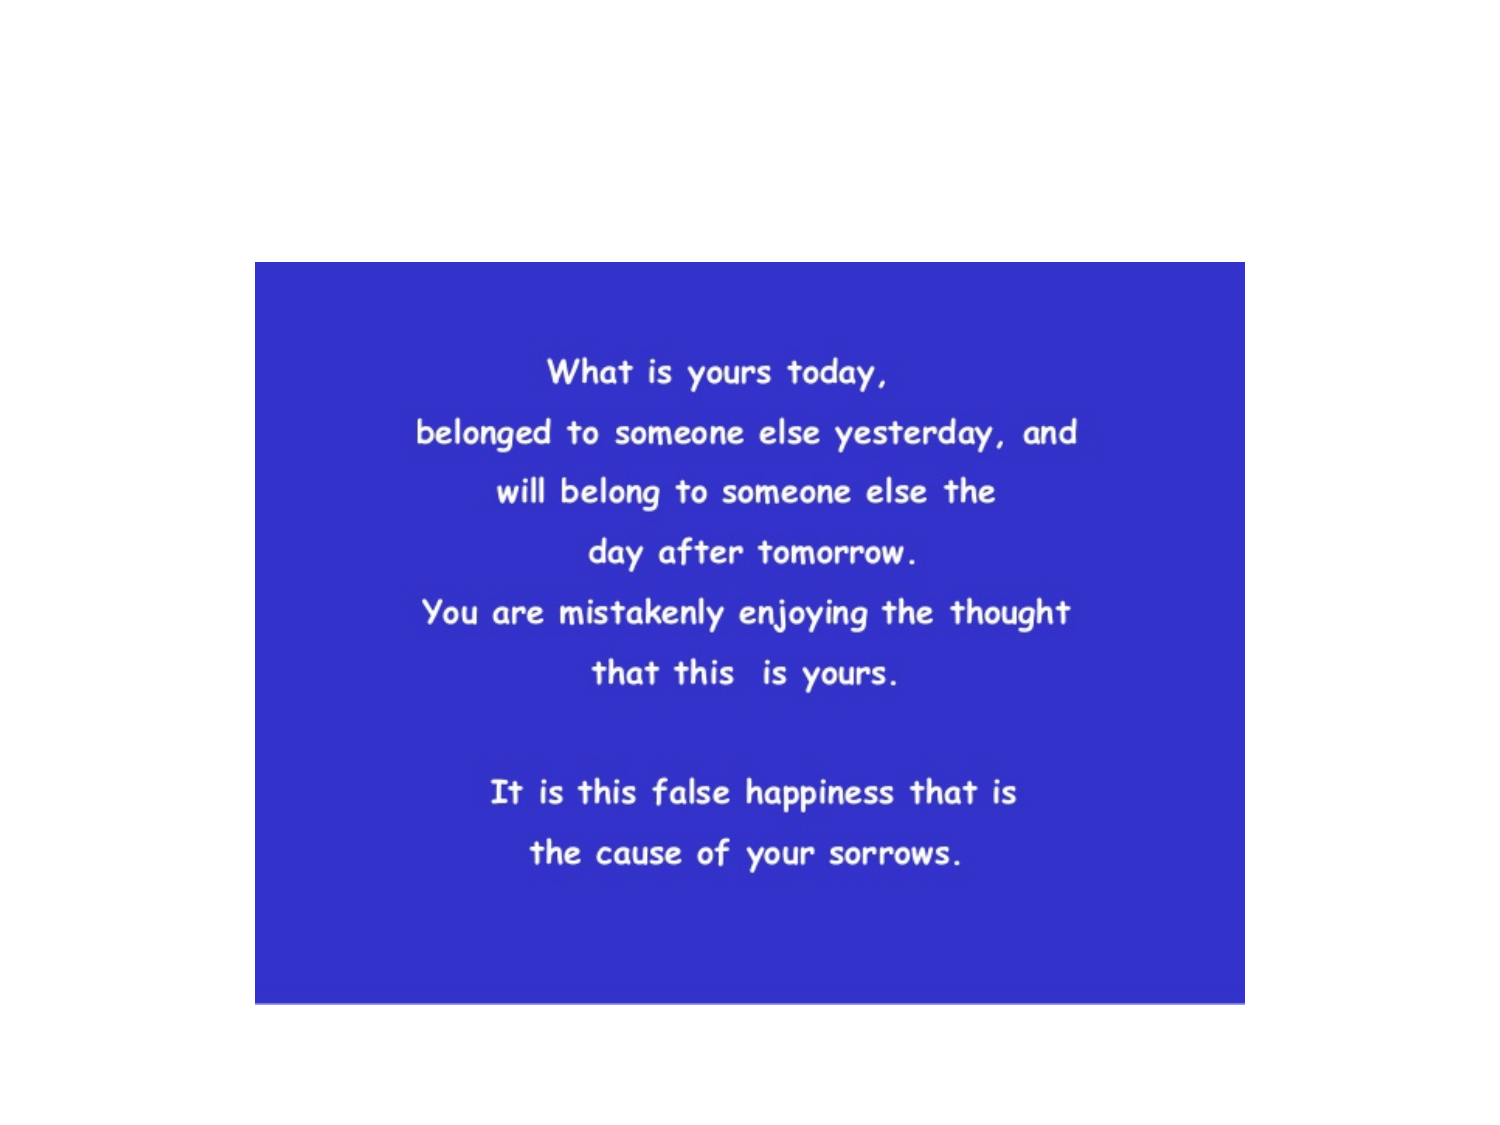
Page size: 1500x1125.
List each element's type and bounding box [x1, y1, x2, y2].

list [255, 262, 1245, 1006]
